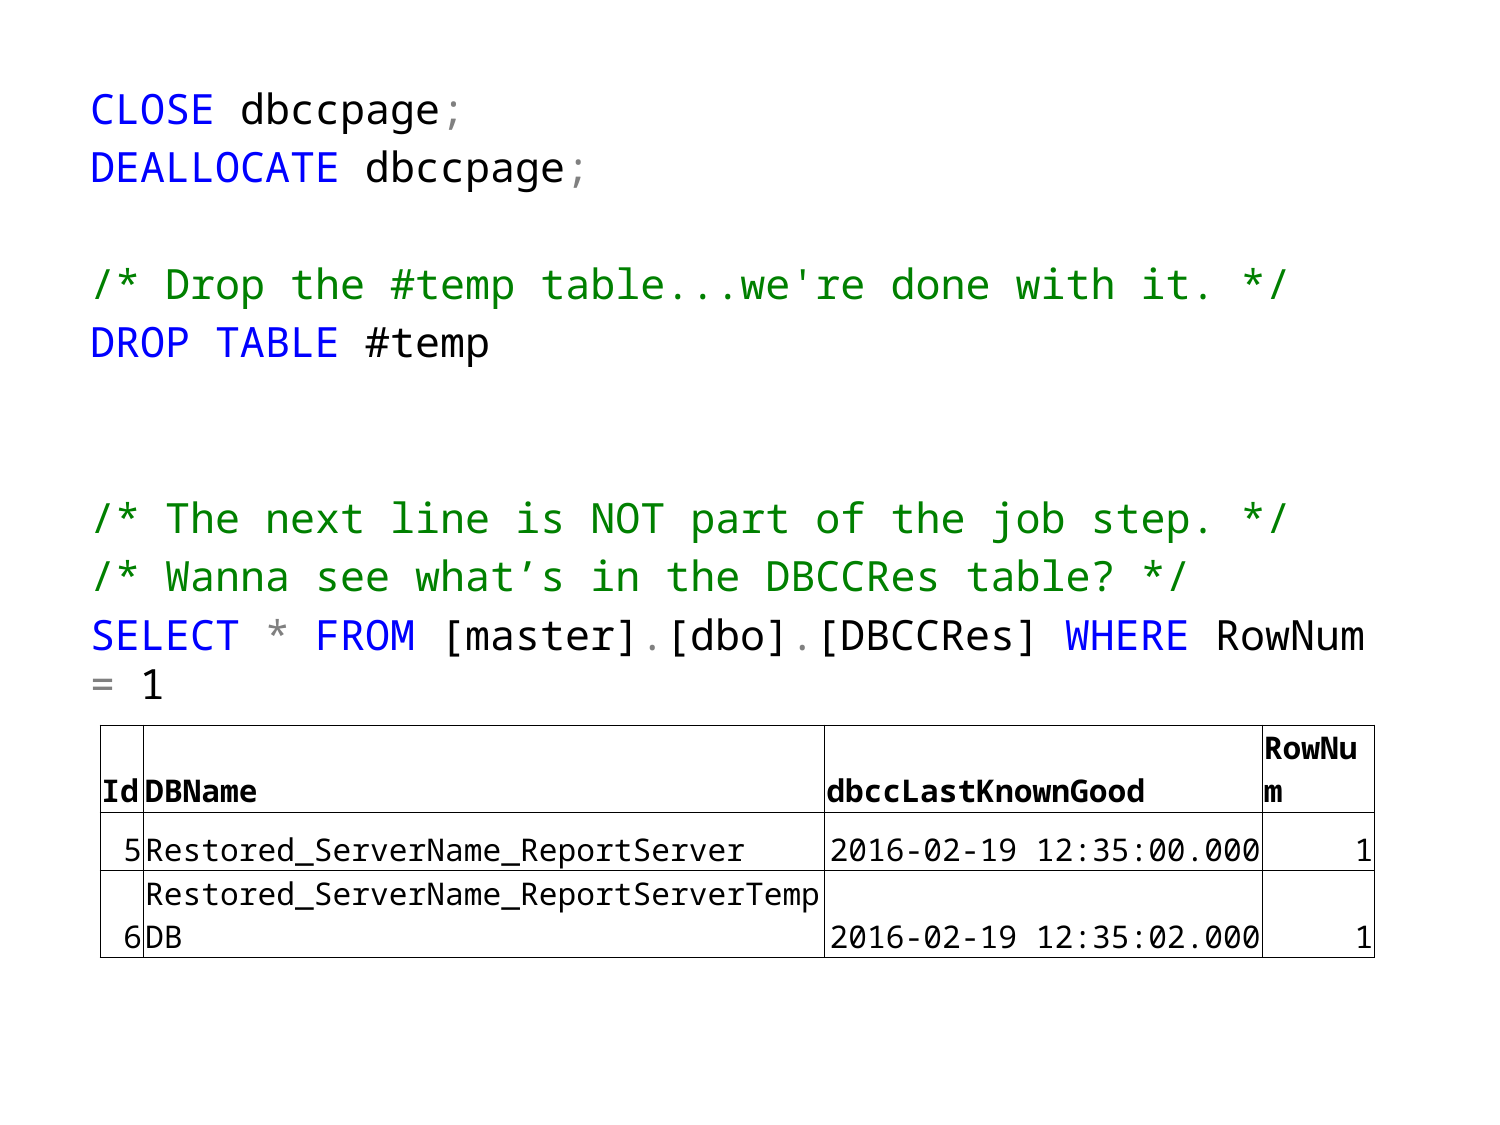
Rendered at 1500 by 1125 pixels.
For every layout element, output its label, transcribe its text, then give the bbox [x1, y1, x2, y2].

table_cell 2016-02-19 12:35:02.000 [825, 871, 1262, 957]
table_cell Restored_ServerName_ReportServerTempDB [144, 871, 824, 957]
list CLOSE dbccpage; DEALLOCATE dbccpage; /* Drop the #temp table...we're done with it. */ DROP TABLE #temp /* The next line is NOT part of the job step. */ /* Wanna see what’s in the DBCCRes table? */ SELECT * FROM [master].[dbo].[DBCCRes] WHERE RowNum = 1 [75, 75, 1425, 1005]
table_header dbccLastKnownGood [825, 726, 1262, 812]
table_header DBName [144, 726, 824, 812]
table_cell 1 [1263, 813, 1374, 870]
table_cell 5 [101, 813, 143, 870]
table_header RowNum [1263, 726, 1374, 812]
table_cell 2016-02-19 12:35:00.000 [825, 813, 1262, 870]
table_cell 1 [1263, 871, 1374, 957]
table_cell 6 [101, 871, 143, 957]
table_header Id [101, 726, 143, 812]
table_cell Restored_ServerName_ReportServer [144, 813, 824, 870]
